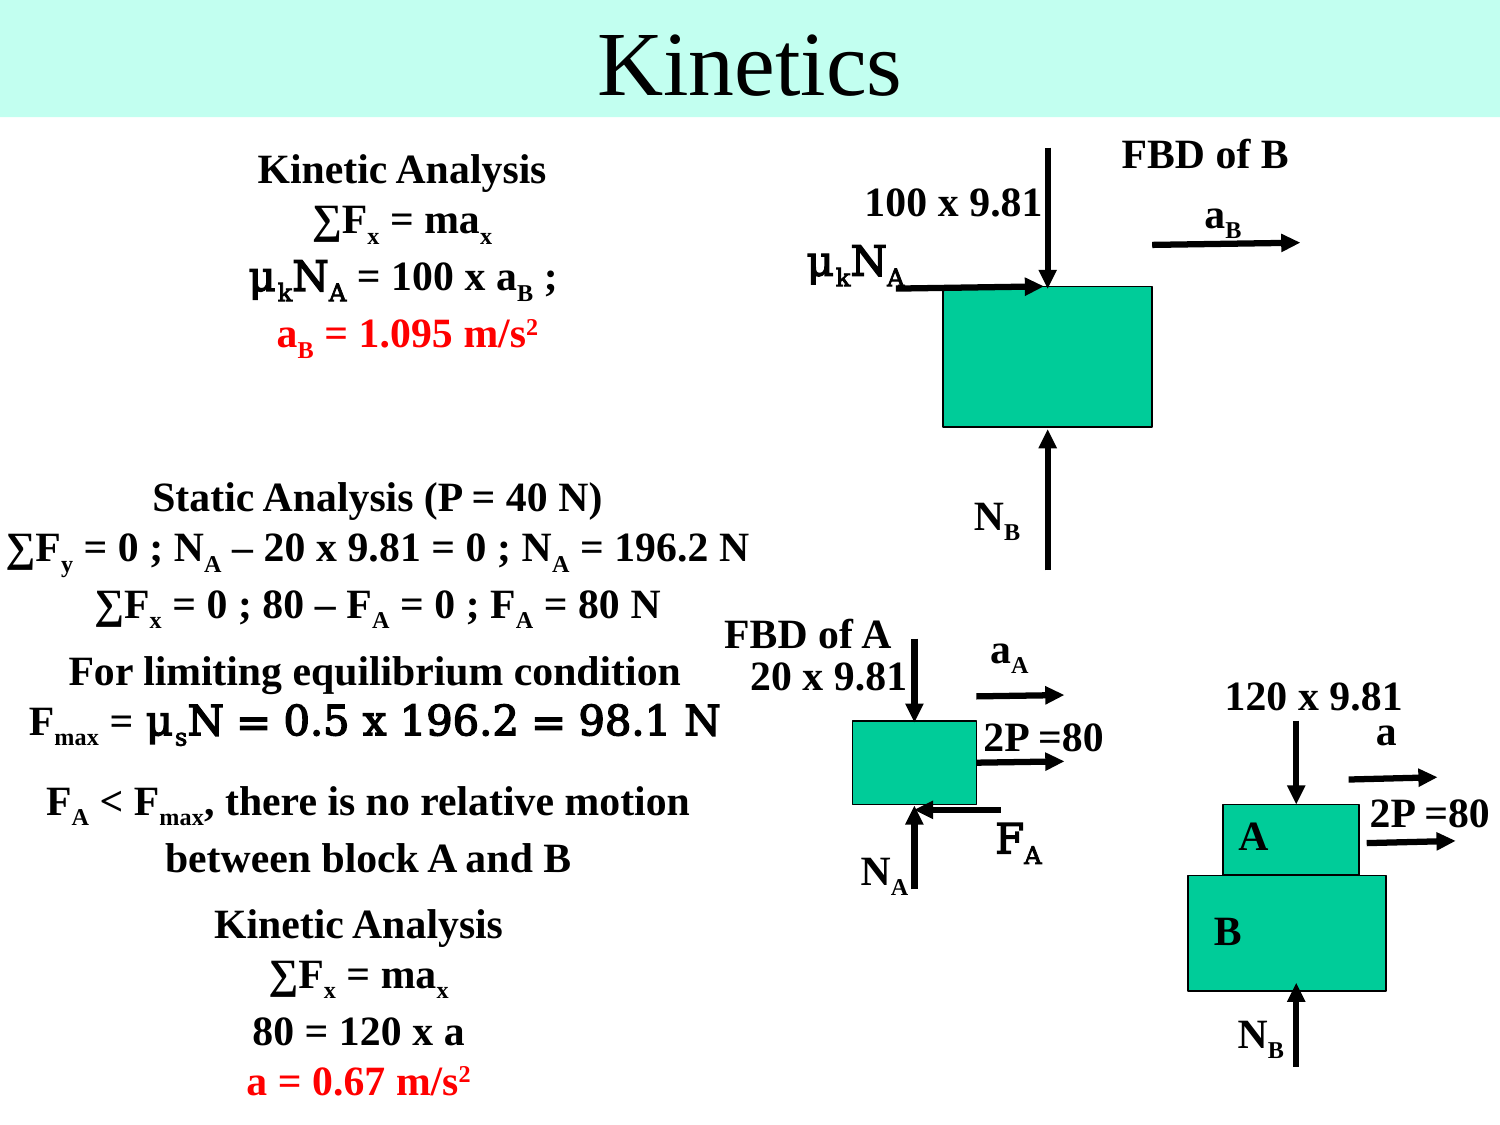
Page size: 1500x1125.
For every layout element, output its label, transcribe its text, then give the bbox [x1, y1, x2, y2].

text_box Static Analysis (P = 40 N) ∑Fy = 0 ; NA – 20 x 9.81 = 0 ; NA = 196.2 N ∑Fx = 0 ; 80 – FA = 0 ; FA = 80 N [0, 462, 768, 636]
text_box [748, 599, 1089, 890]
text_box Kinetic Analysis ∑Fx = max μkNA = 100 x aB ; aB = 1.095 m/s2 [36, 134, 768, 371]
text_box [798, 119, 1305, 571]
text_box FA < Fmax, there is no relative motion between block A and B [0, 766, 743, 888]
text_box For limiting equilibrium condition Fmax = μsN = 0.5 x 196.2 = 98.1 N [0, 636, 743, 758]
title Kinetics [0, 0, 1500, 118]
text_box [1187, 661, 1475, 1067]
text_box Kinetic Analysis ∑Fx = max 80 = 120 x a a = 0.67 m/s2 [0, 889, 725, 1112]
